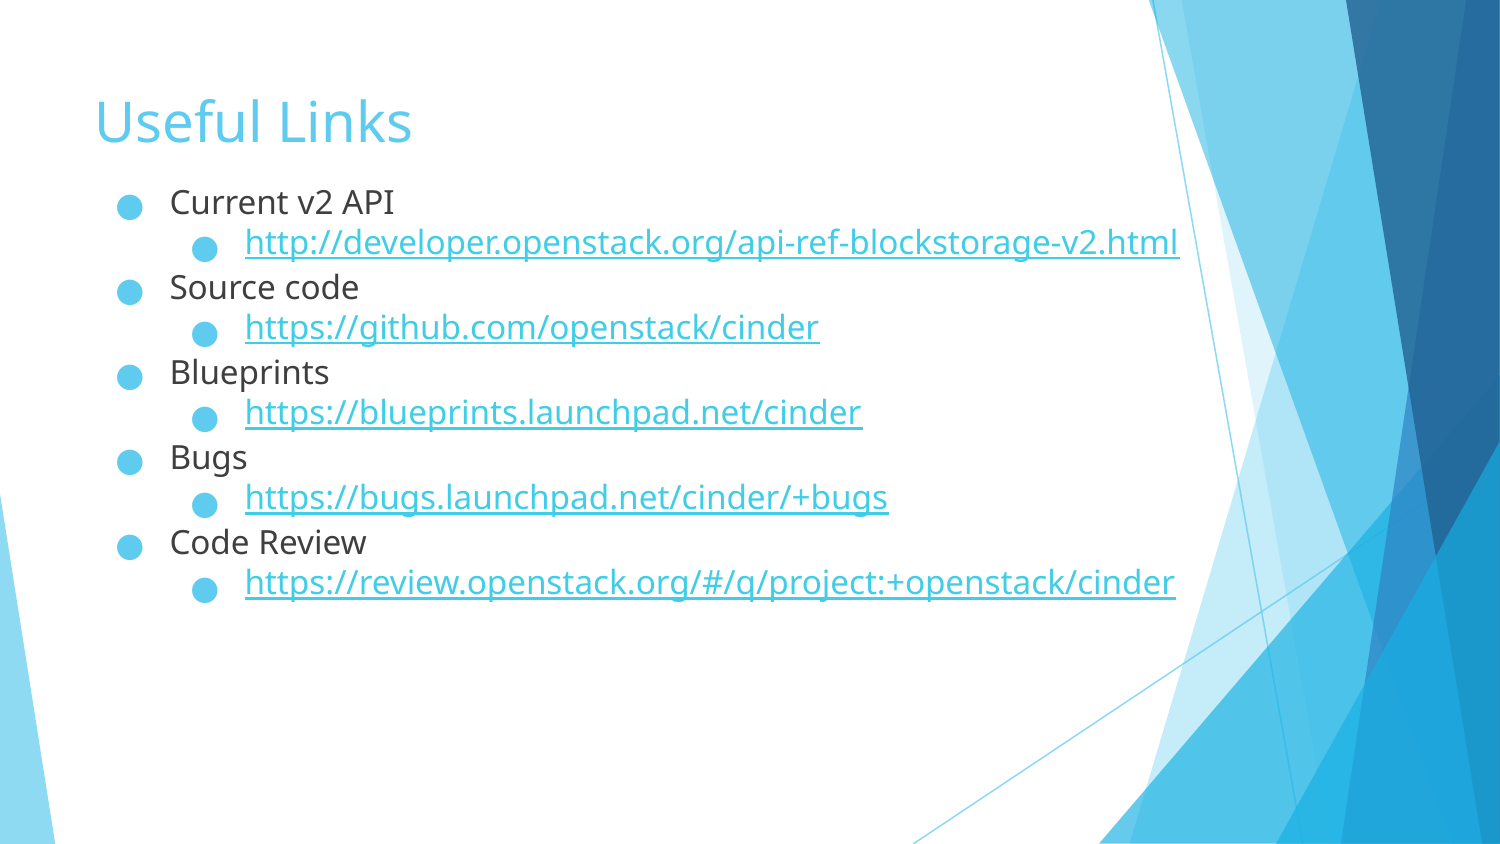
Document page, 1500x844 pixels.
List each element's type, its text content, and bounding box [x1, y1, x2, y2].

list Current v2 API http://developer.openstack.org/api-ref-blockstorage-v2.html Source code https://github.com/openstack/cinder Blueprints https://blueprints.launchpad.net/cinder Bugs https://bugs.launchpad.net/cinder/+bugs Code Review https://review.openstack.org/#/q/project:+openstack/cinder [83, 169, 1207, 744]
title Useful Links [83, 75, 1141, 160]
